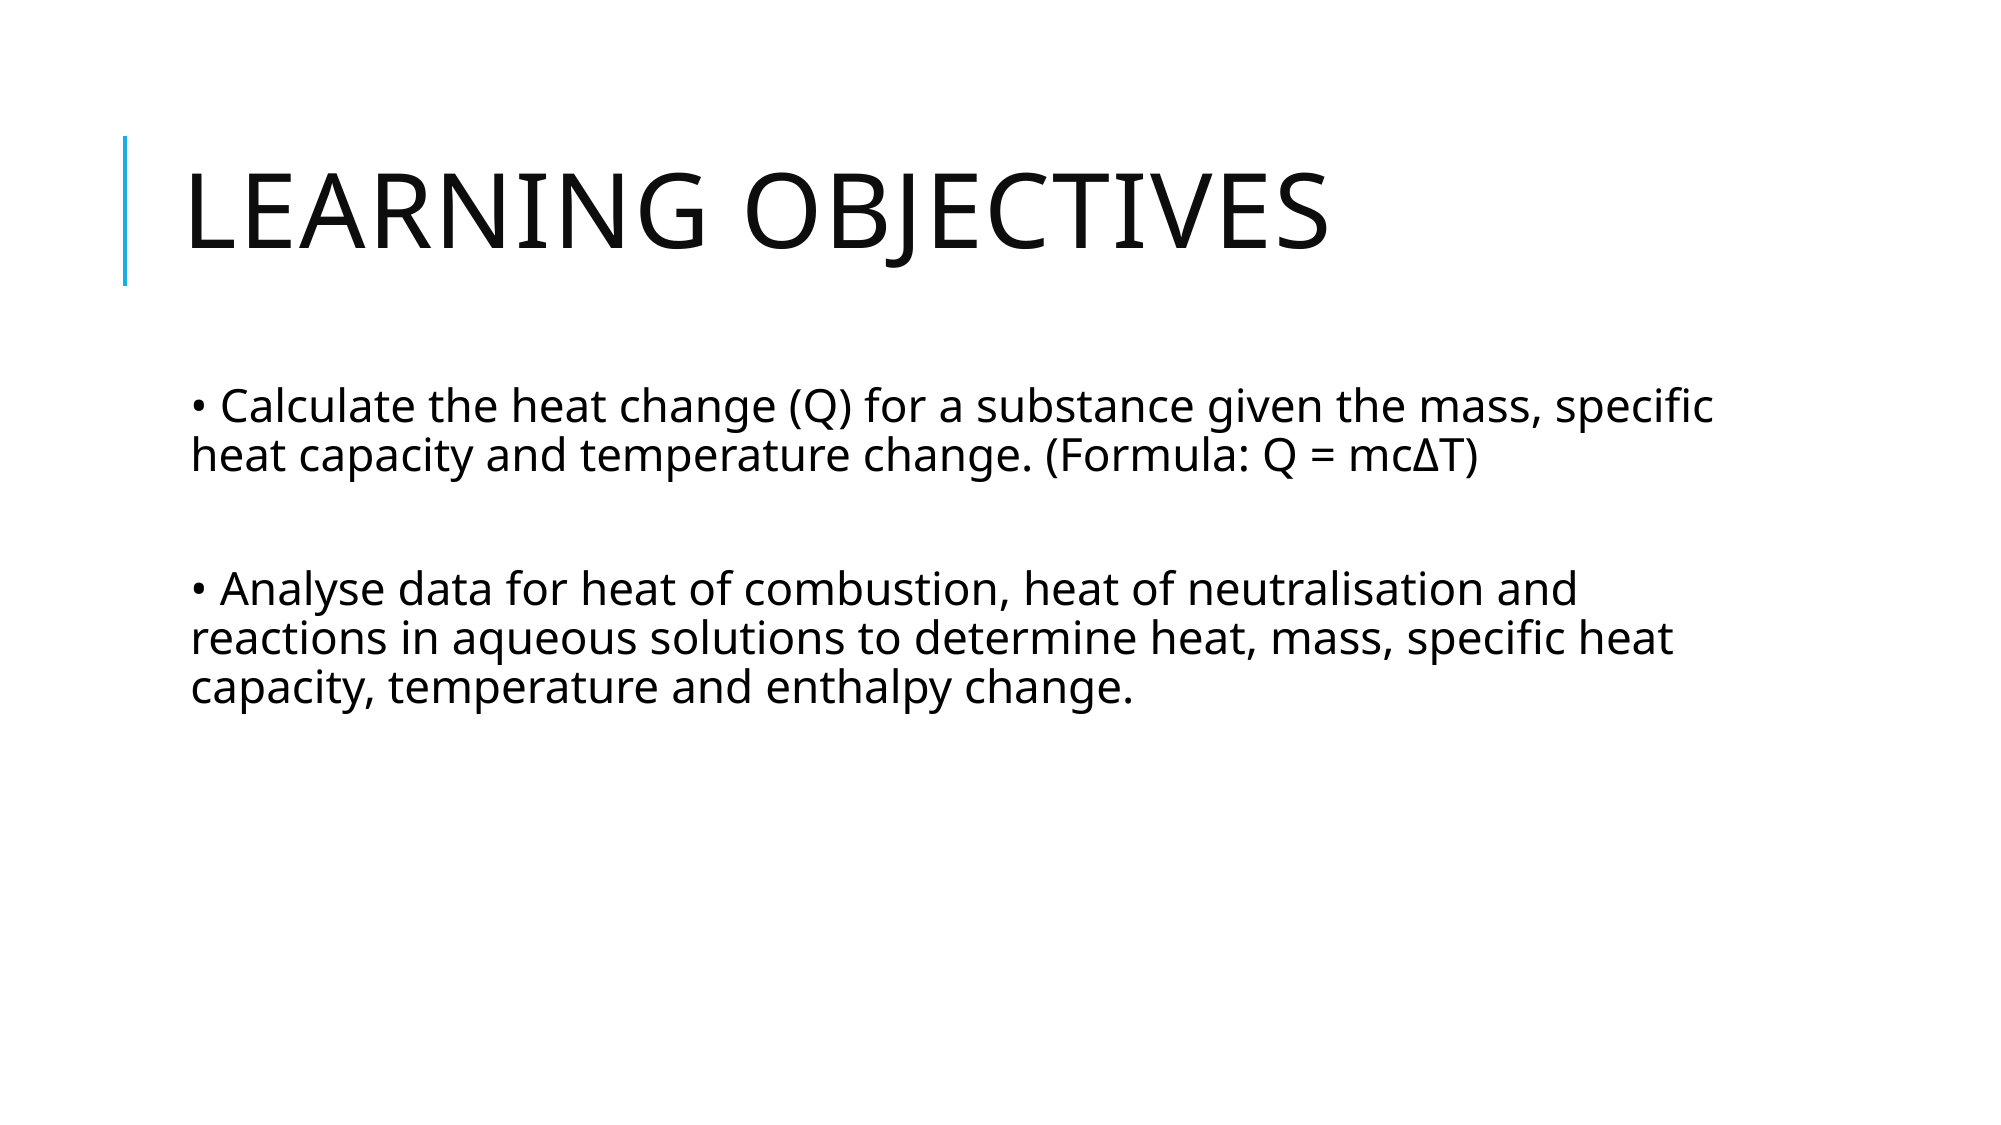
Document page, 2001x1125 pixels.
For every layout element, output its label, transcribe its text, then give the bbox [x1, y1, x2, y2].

title Learning objectives [168, 96, 1763, 342]
list • Calculate the heat change (Q) for a substance given the mass, specific heat capacity and temperature change. (Formula: Q = mcΔT) • Analyse data for heat of combustion, heat of neutralisation and reactions in aqueous solutions to determine heat, mass, specific heat capacity, temperature and enthalpy change. [168, 375, 1763, 1035]
